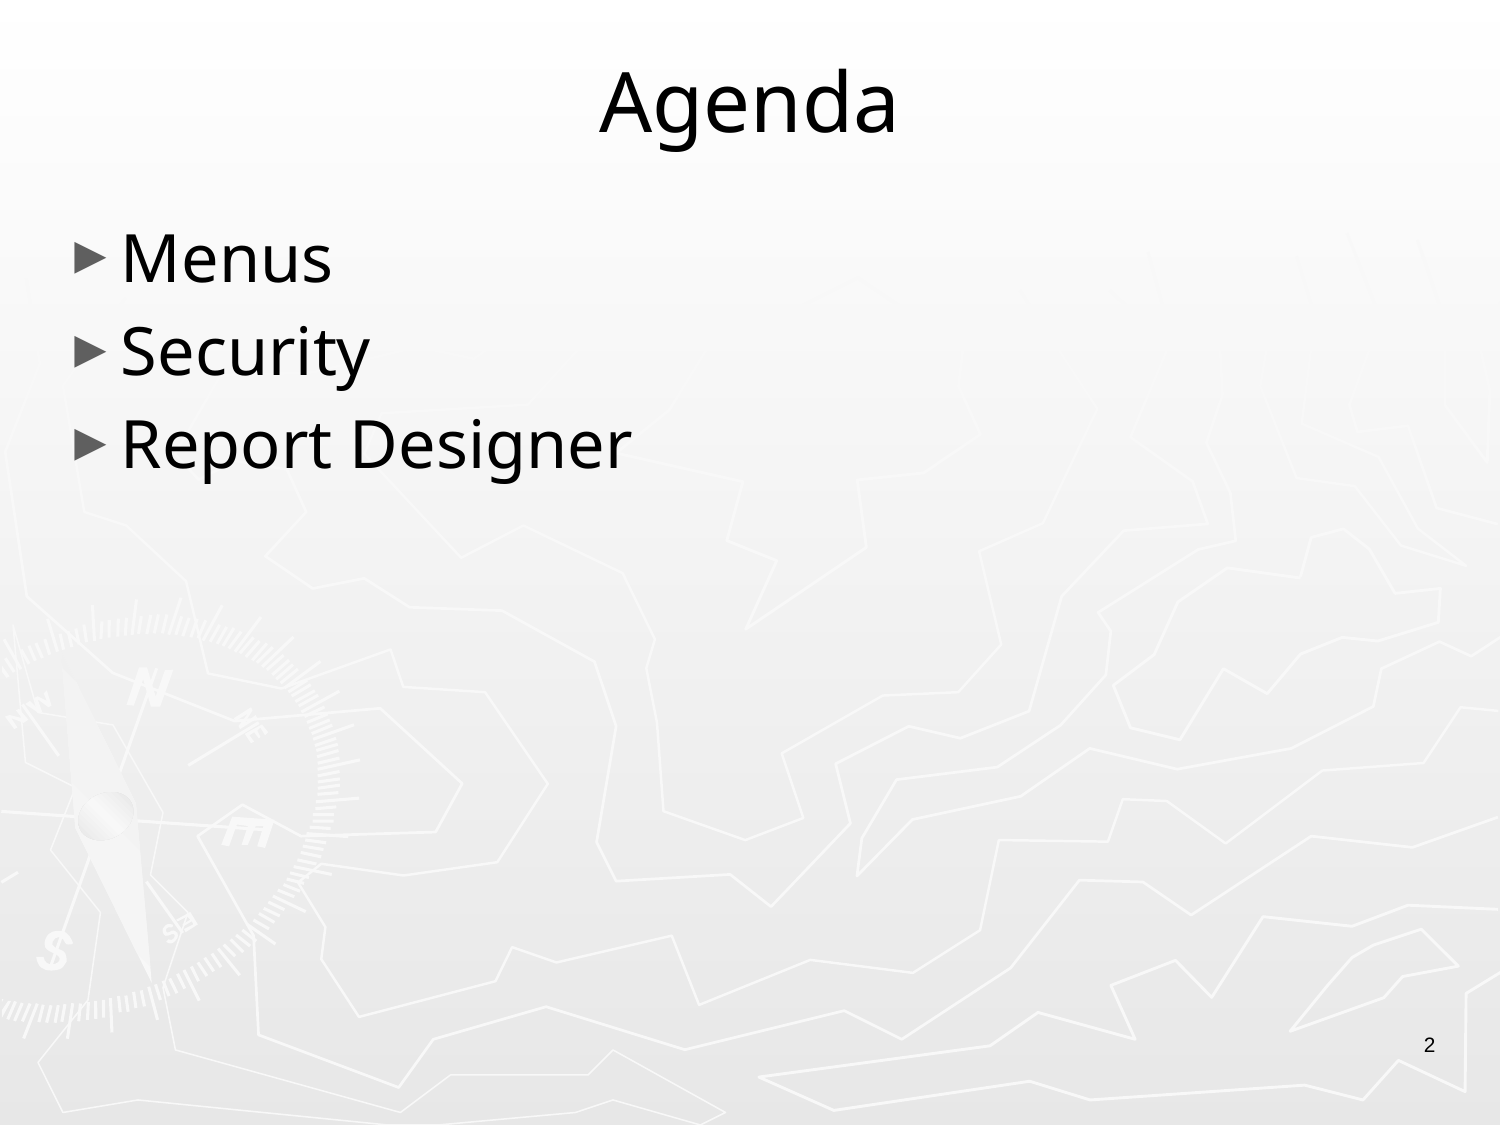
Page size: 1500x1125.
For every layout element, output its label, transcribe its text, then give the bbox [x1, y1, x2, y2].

slide_number 2 [1074, 1024, 1451, 1103]
title Agenda [49, 37, 1451, 161]
list Menus Security Report Designer [49, 208, 1451, 1001]
